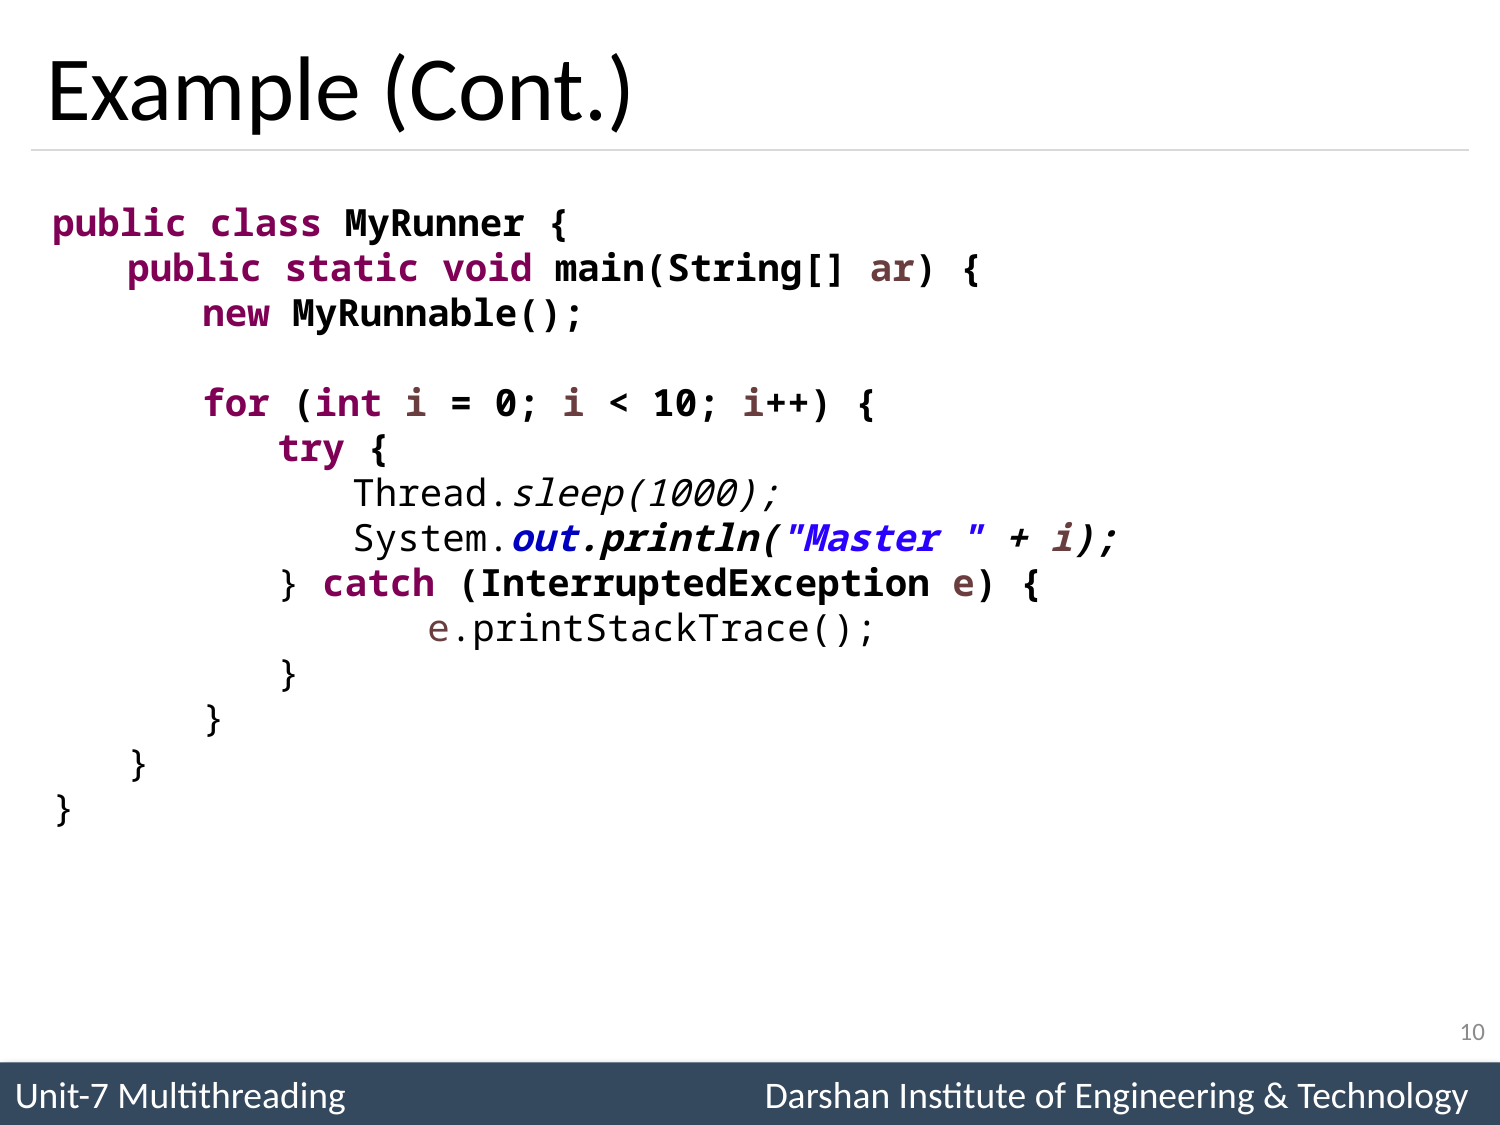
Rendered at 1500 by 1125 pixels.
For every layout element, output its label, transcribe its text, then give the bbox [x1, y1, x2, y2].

text_box public class MyRunner { public static void main(String[] ar) { new MyRunnable(); for (int i = 0; i < 10; i++) { try { Thread.sleep(1000); System.out.println("Master " + i); } catch (InterruptedException e) { e.printStackTrace(); } } } } [37, 191, 1463, 837]
slide_number 10 [1149, 999, 1500, 1060]
title Example (Cont.) [31, 17, 1469, 150]
